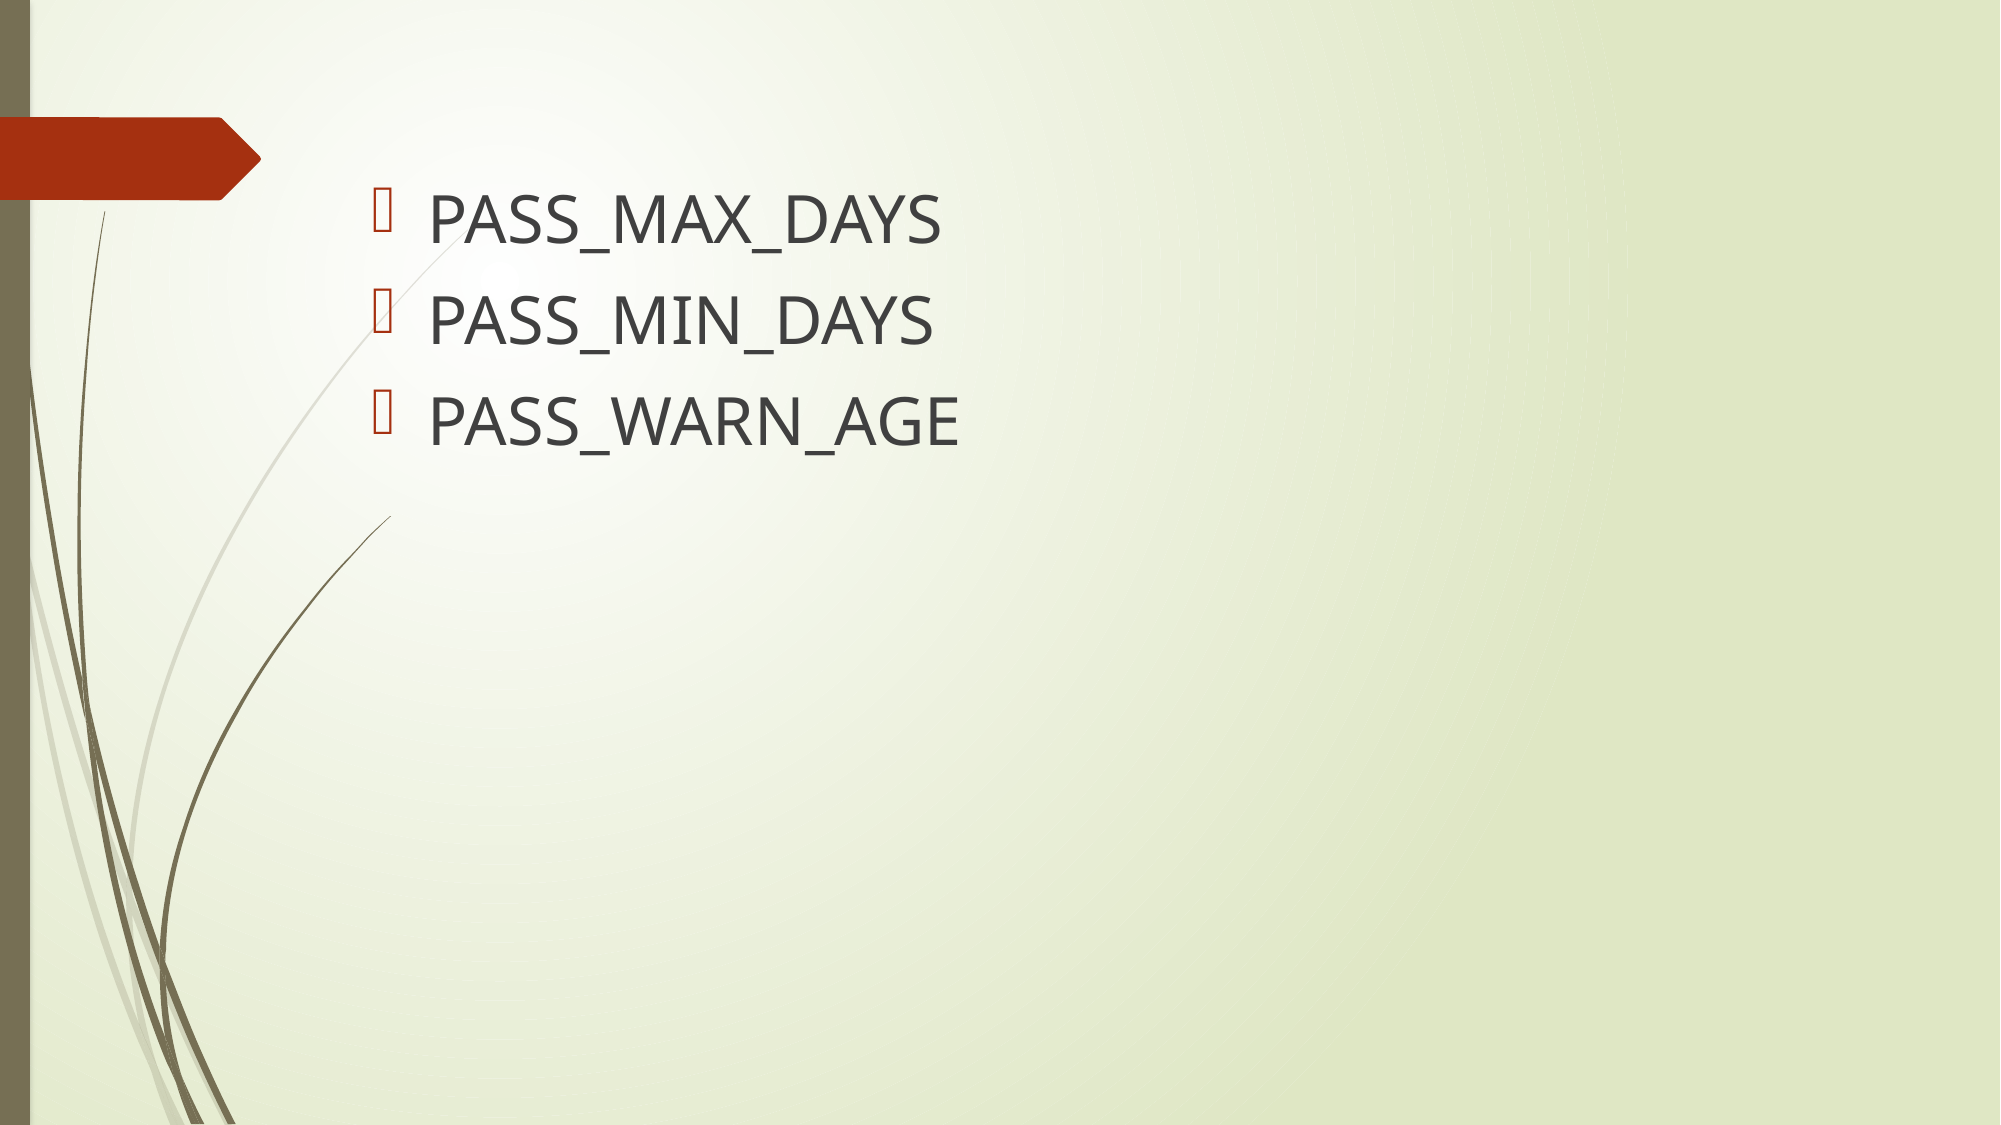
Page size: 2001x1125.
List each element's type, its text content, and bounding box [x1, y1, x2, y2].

list PASS_MAX_DAYS PASS_MIN_DAYS PASS_WARN_AGE [356, 68, 1124, 688]
